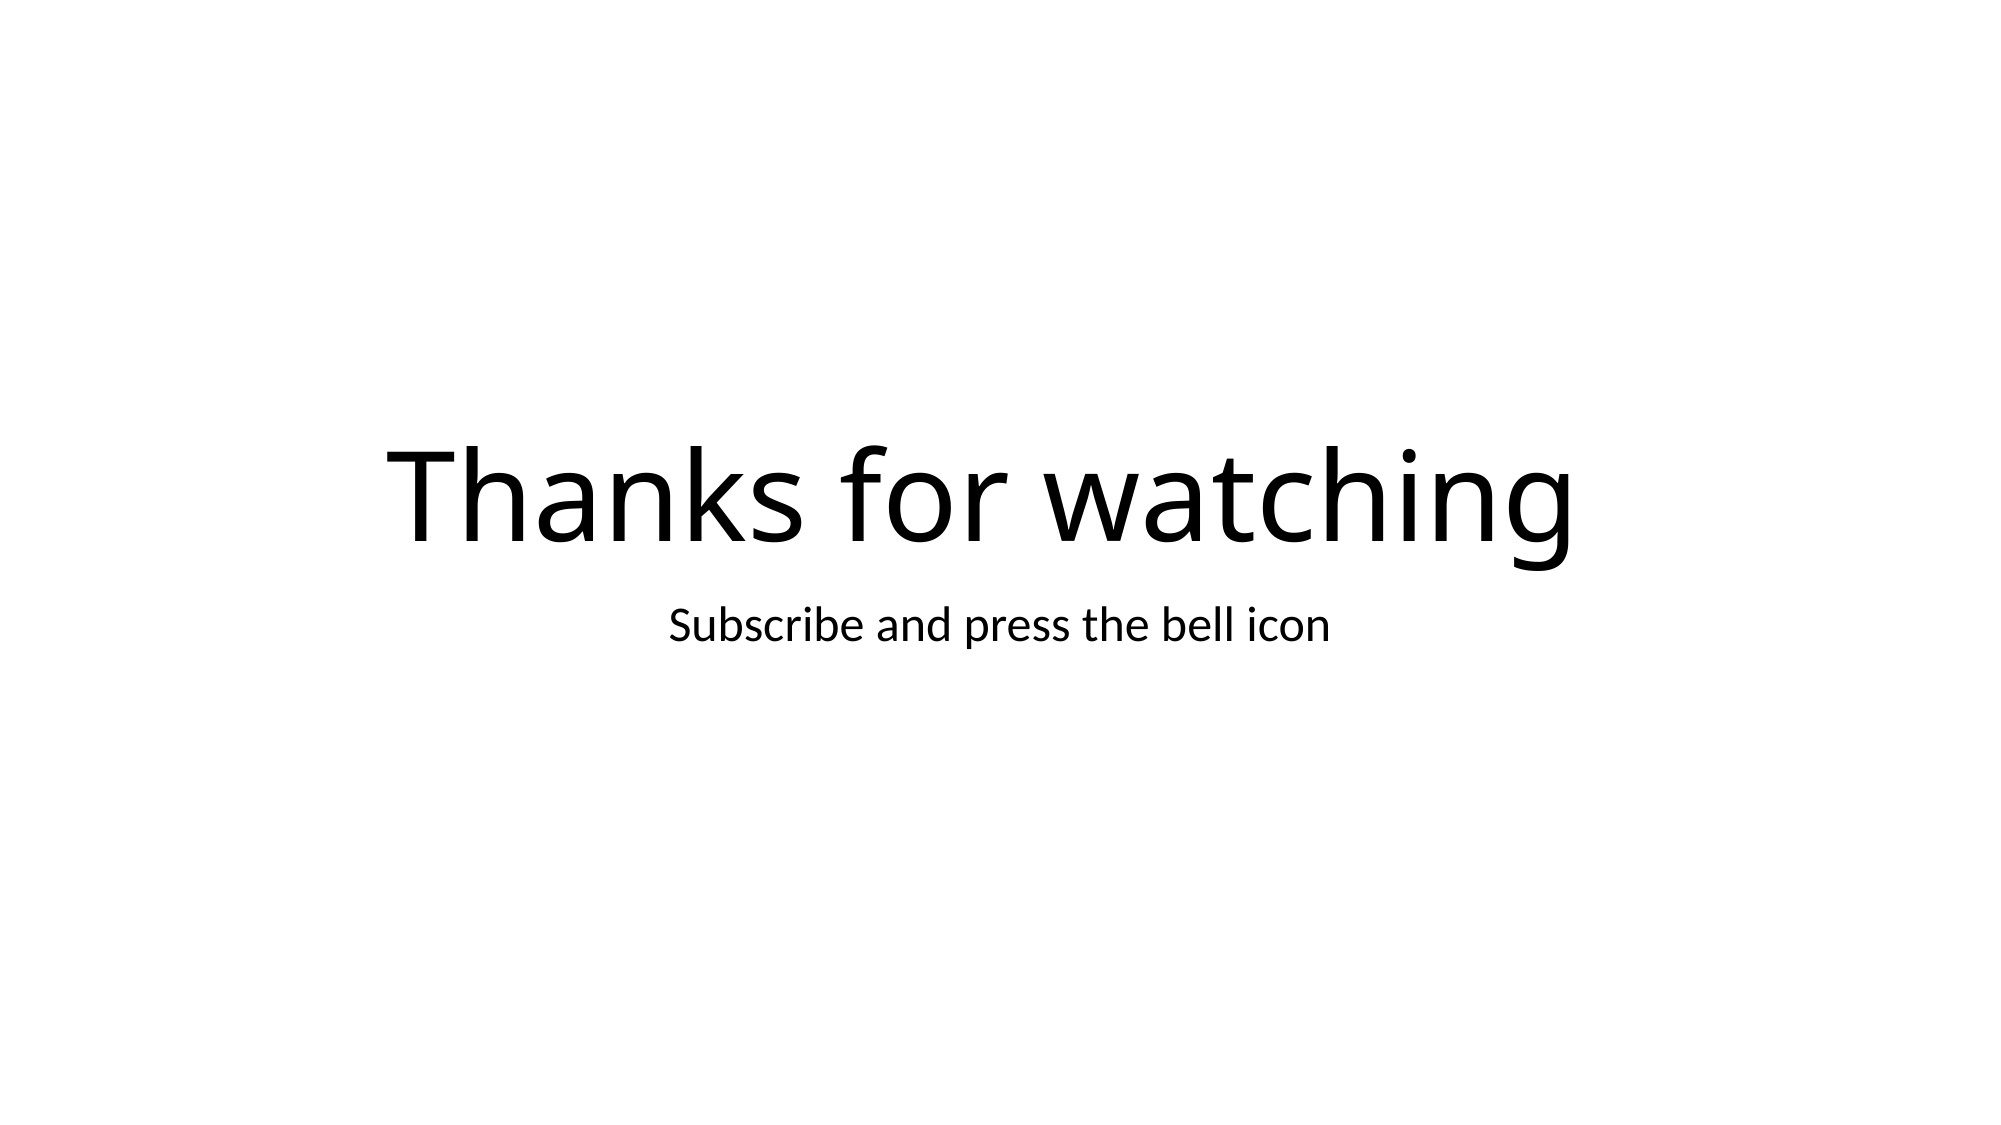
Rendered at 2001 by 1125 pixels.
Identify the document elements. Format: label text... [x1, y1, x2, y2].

title Thanks for watching [249, 184, 1750, 576]
subtitle Subscribe and press the bell icon [249, 590, 1750, 863]
